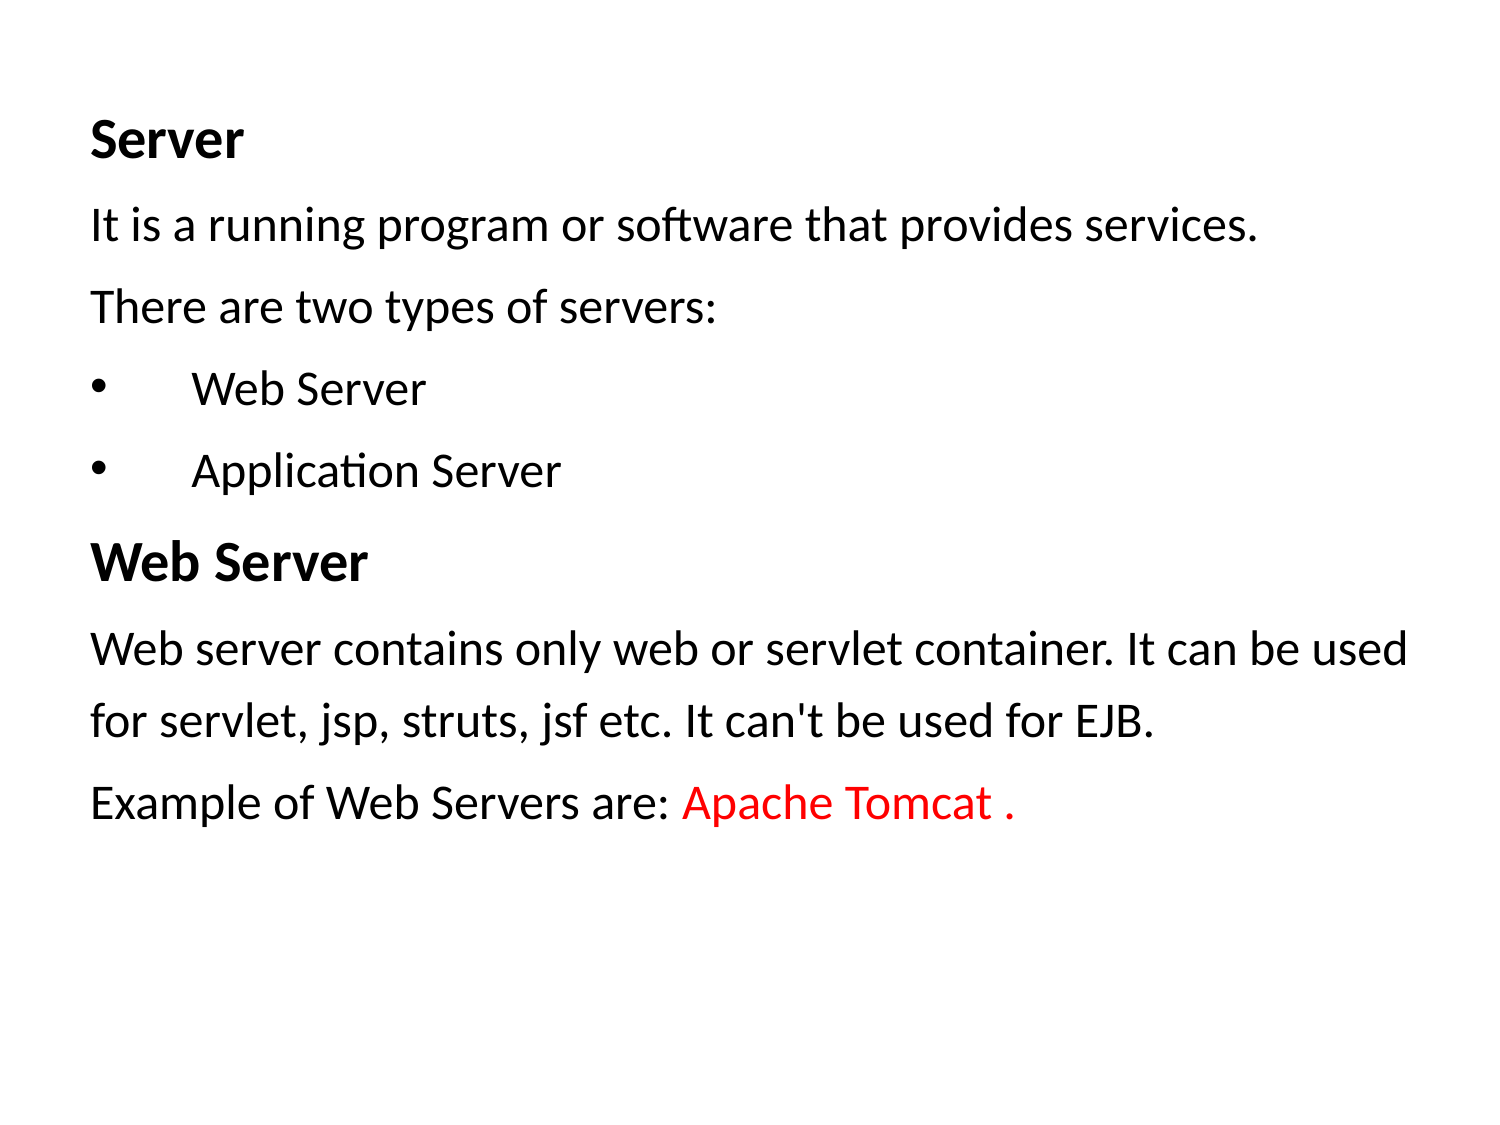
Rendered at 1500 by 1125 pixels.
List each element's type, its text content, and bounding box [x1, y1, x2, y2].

list Server It is a running program or software that provides services. There are two types of servers: Web Server Application Server Web Server Web server contains only web or servlet container. It can be used for servlet, jsp, struts, jsf etc. It can't be used for EJB. Example of Web Servers are: Apache Tomcat . [75, 78, 1425, 1005]
